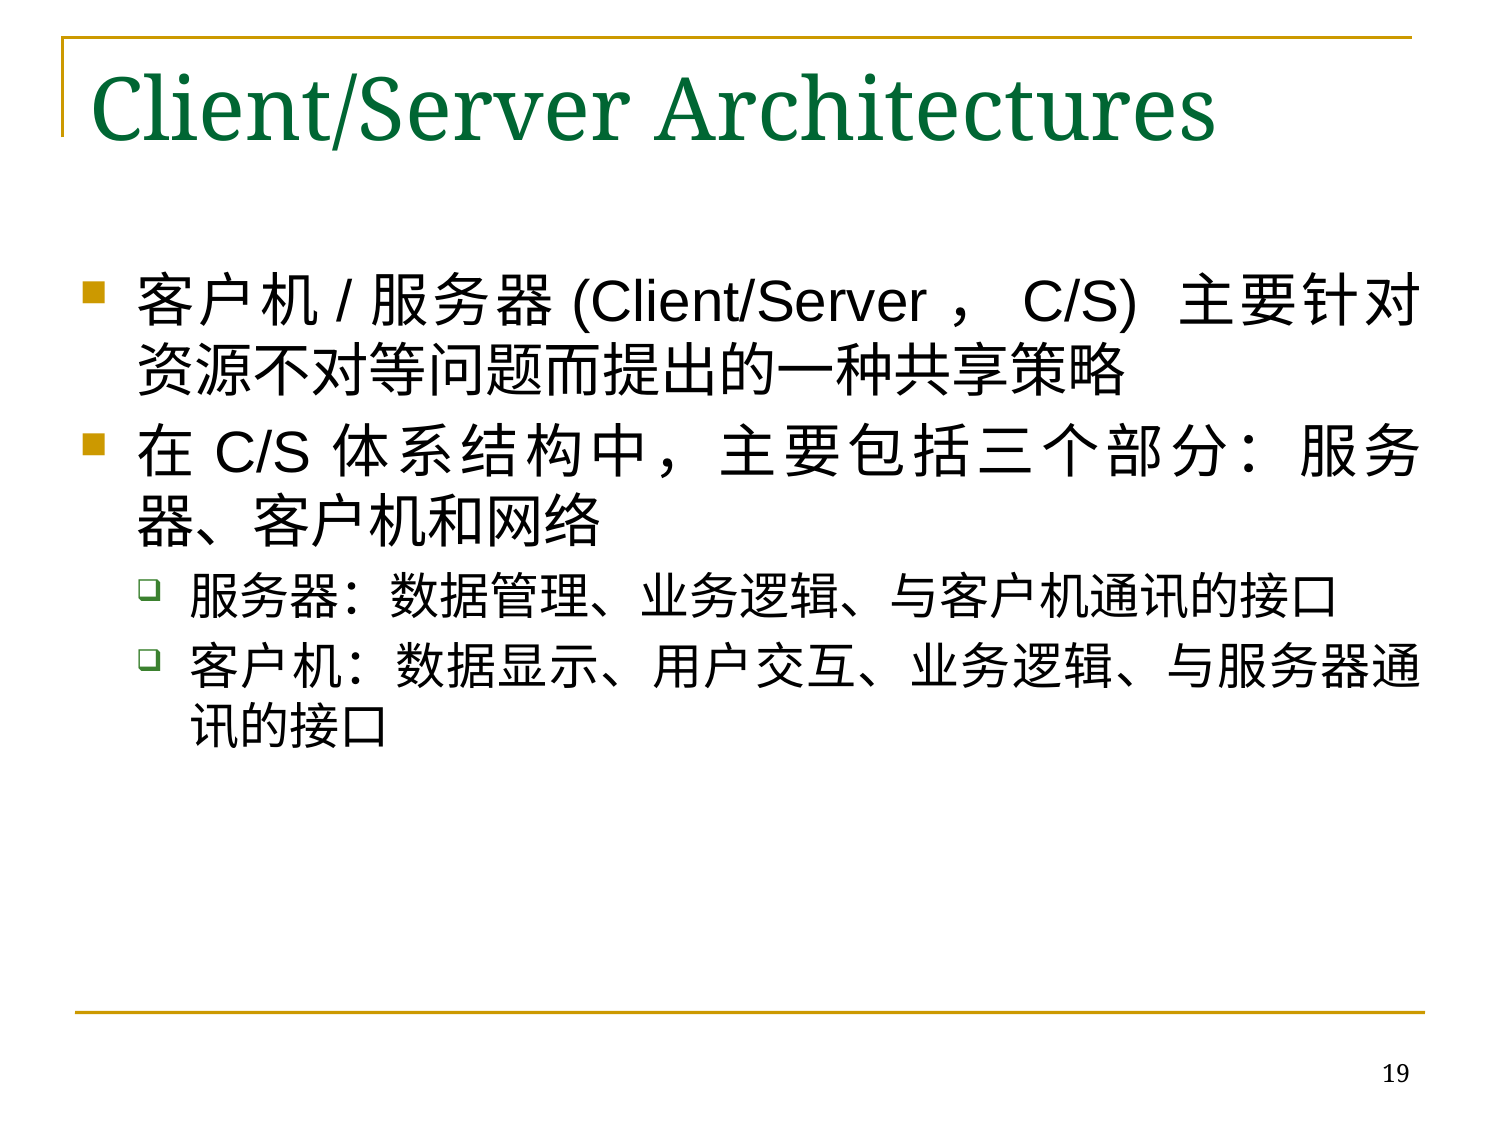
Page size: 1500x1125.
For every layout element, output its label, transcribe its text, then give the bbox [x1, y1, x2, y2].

title Client/Server Architectures [75, 45, 1425, 173]
list 客户机/服务器(Client/Server，C/S) 主要针对资源不对等问题而提出的一种共享策略 在C/S体系结构中，主要包括三个部分：服务器、客户机和网络 服务器：数据管理、业务逻辑、与客户机通讯的接口 客户机：数据显示、用户交互、业务逻辑、与服务器通讯的接口 [64, 255, 1437, 811]
text_box 19 [1074, 1024, 1425, 1100]
